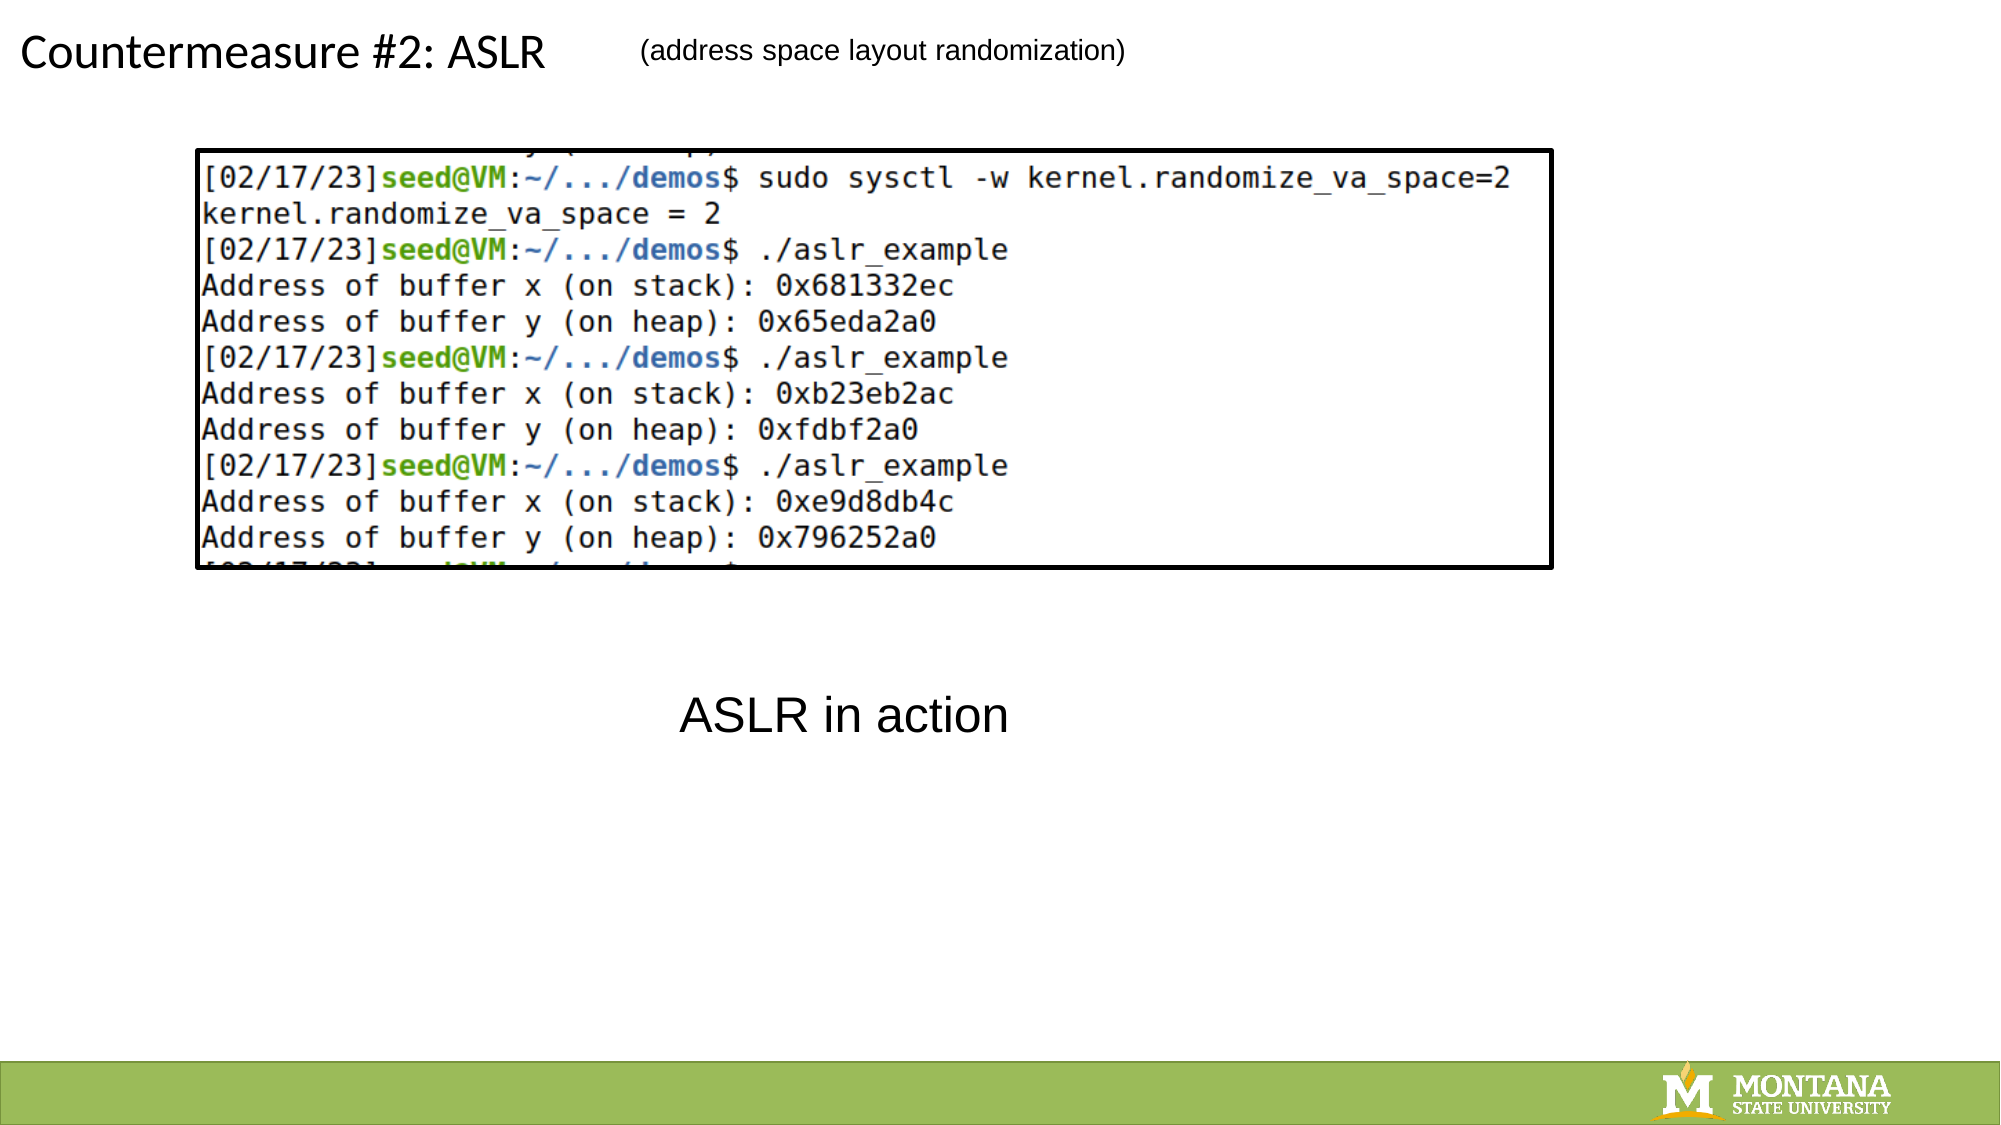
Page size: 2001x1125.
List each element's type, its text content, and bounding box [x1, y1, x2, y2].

text_box (address space layout randomization) [637, 29, 1128, 67]
picture [199, 152, 1550, 566]
text_box ASLR in action [664, 674, 1025, 750]
title Countermeasure #2: ASLR [18, 16, 623, 207]
picture [1649, 1060, 1892, 1122]
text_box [1892, 1060, 2000, 1125]
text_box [0, 1060, 1647, 1125]
